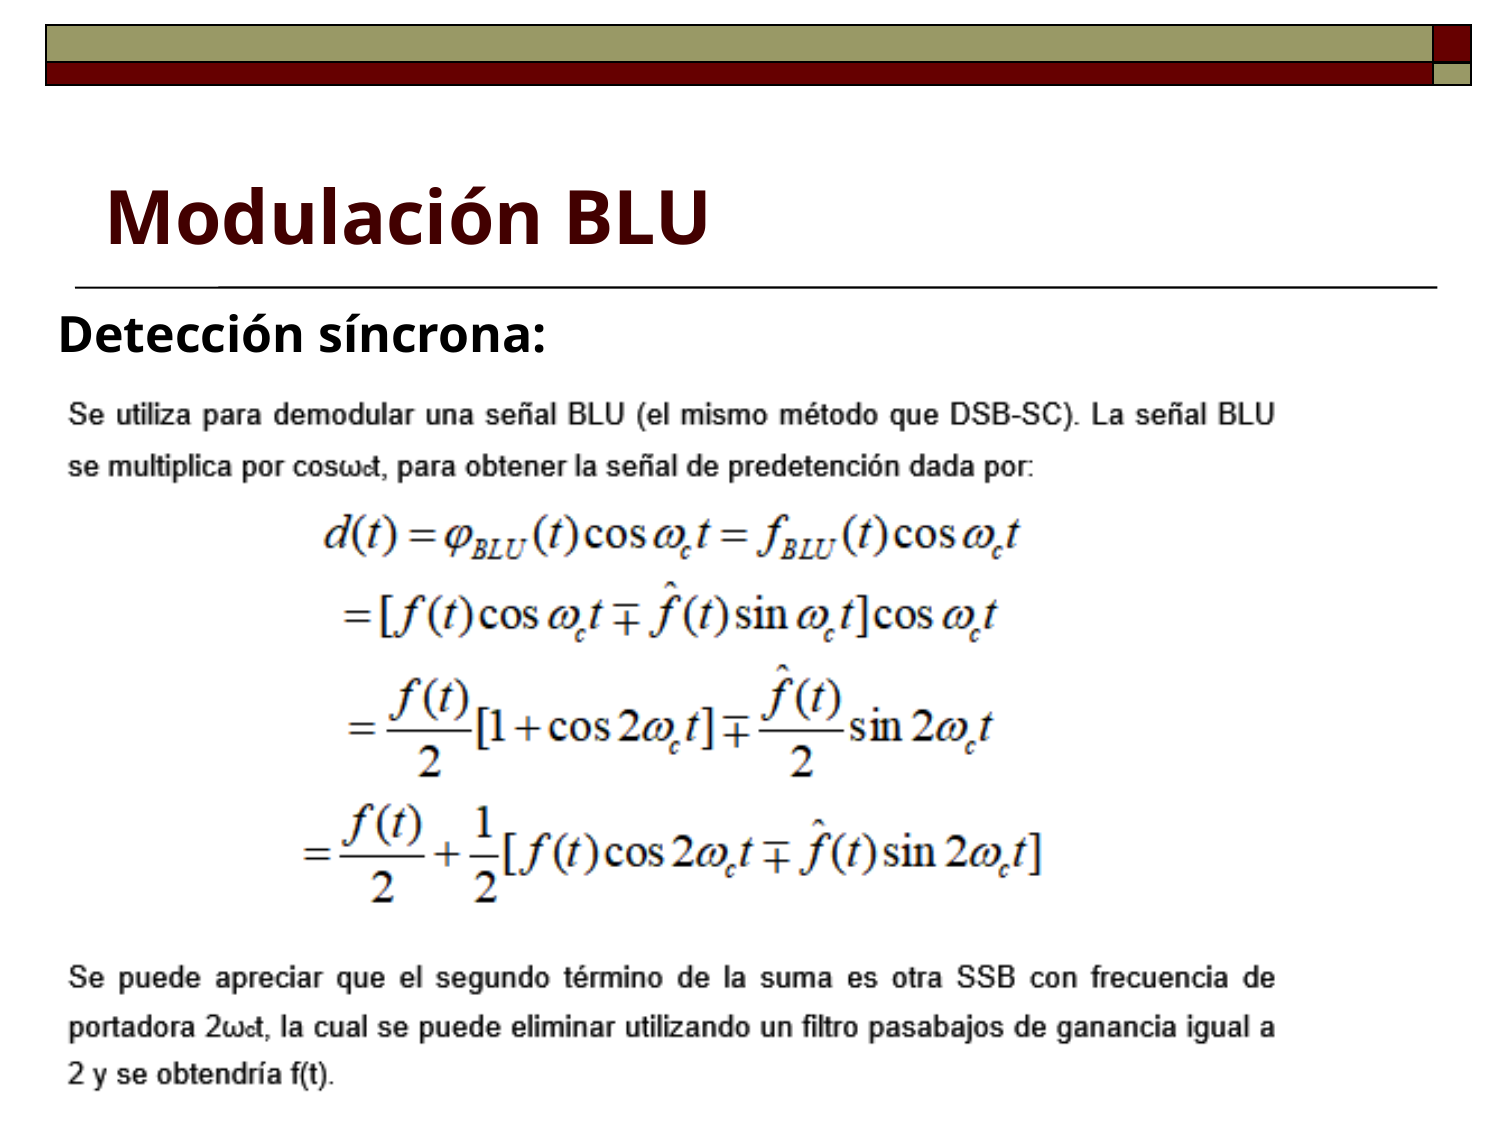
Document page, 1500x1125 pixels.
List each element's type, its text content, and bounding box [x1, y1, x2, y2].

text_box Modulación BLU [89, 162, 952, 268]
picture [42, 396, 1331, 1107]
text_box Detección síncrona: [42, 294, 669, 370]
